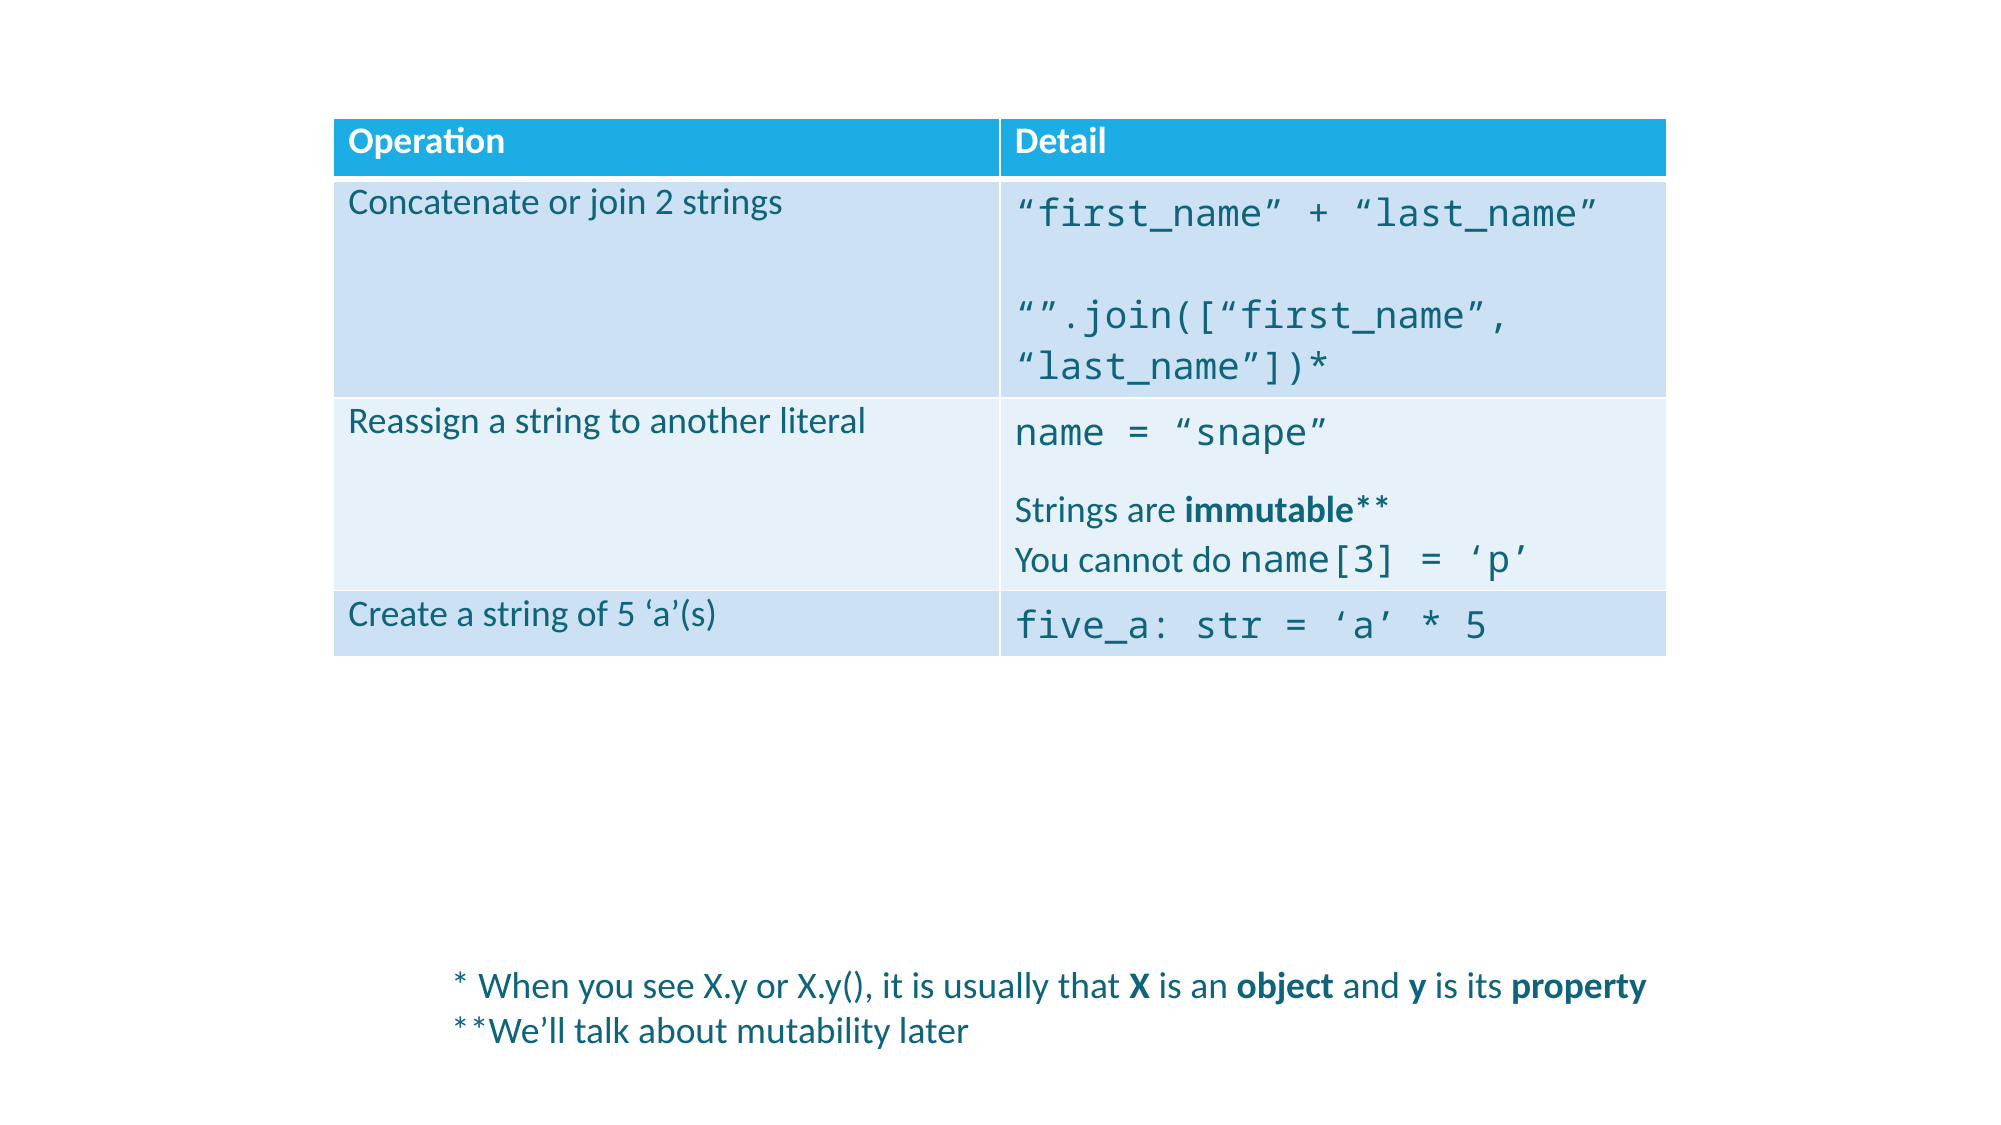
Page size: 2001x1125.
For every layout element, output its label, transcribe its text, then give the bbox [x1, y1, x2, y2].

table_cell “first_name” + “last_name” “”.join([“first_name”, “last_name”])* [1001, 182, 1666, 397]
text_box * When you see X.y or X.y(), it is usually that X is an object and y is its property **We’ll talk about mutability later [436, 953, 1662, 1059]
table_cell Reassign a string to another literal [334, 399, 999, 590]
table_cell Concatenate or join 2 strings [334, 182, 999, 397]
table_header Operation [334, 119, 999, 176]
table_cell Create a string of 5 ‘a’(s) [334, 591, 999, 656]
table_cell name = “snape” Strings are immutable** You cannot do name[3] = ‘p’ [1001, 399, 1666, 590]
table_cell five_a: str = ‘a’ * 5 [1001, 591, 1666, 656]
table_header Detail [1001, 119, 1666, 176]
